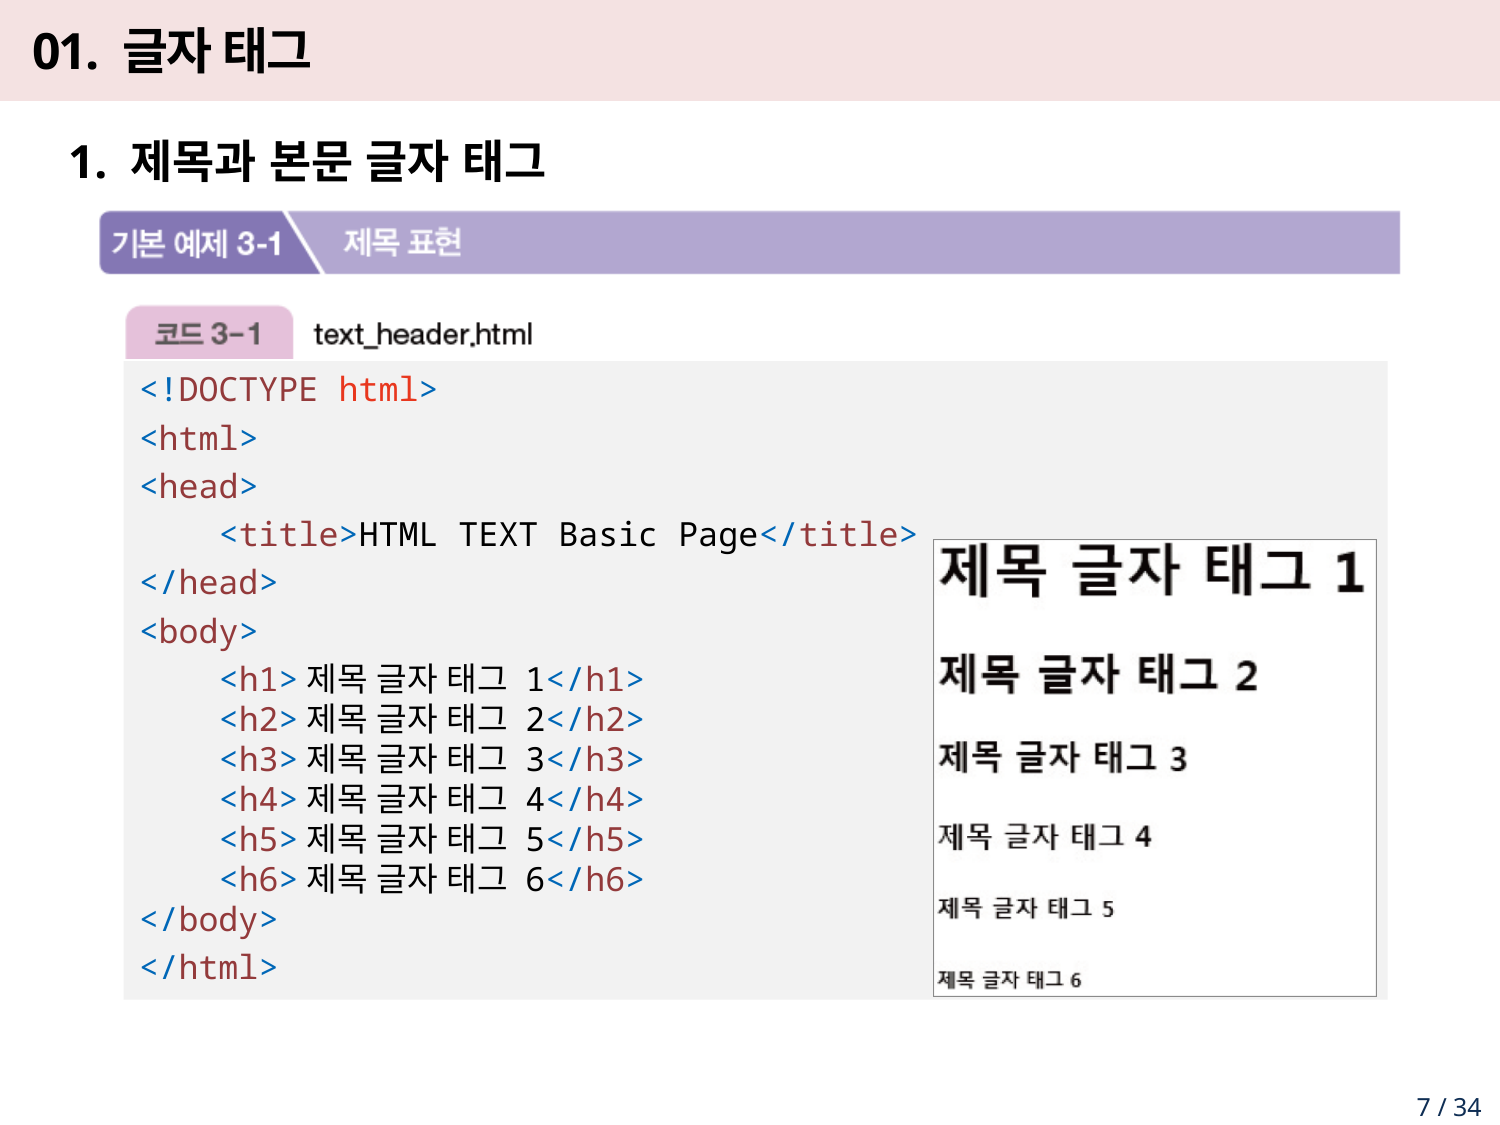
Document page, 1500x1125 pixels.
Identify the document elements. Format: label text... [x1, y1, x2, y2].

picture [94, 207, 1405, 279]
title 01. 글자 태그 [17, 10, 1295, 89]
picture [121, 302, 538, 360]
list 1. 제목과 본문 글자 태그 [53, 125, 1425, 1005]
text_box <!DOCTYPE html> <html> <head> <title>HTML TEXT Basic Page</title> </head> <body> <h1>제목 글자 태그 1</h1> <h2>제목 글자 태그 2</h2> <h3>제목 글자 태그 3</h3> <h4>제목 글자 태그 4</h4> <h5>제목 글자 태그 5</h5> <h6>제목 글자 태그 6</h6> </body> </html> [123, 361, 1388, 1000]
picture [932, 539, 1377, 997]
